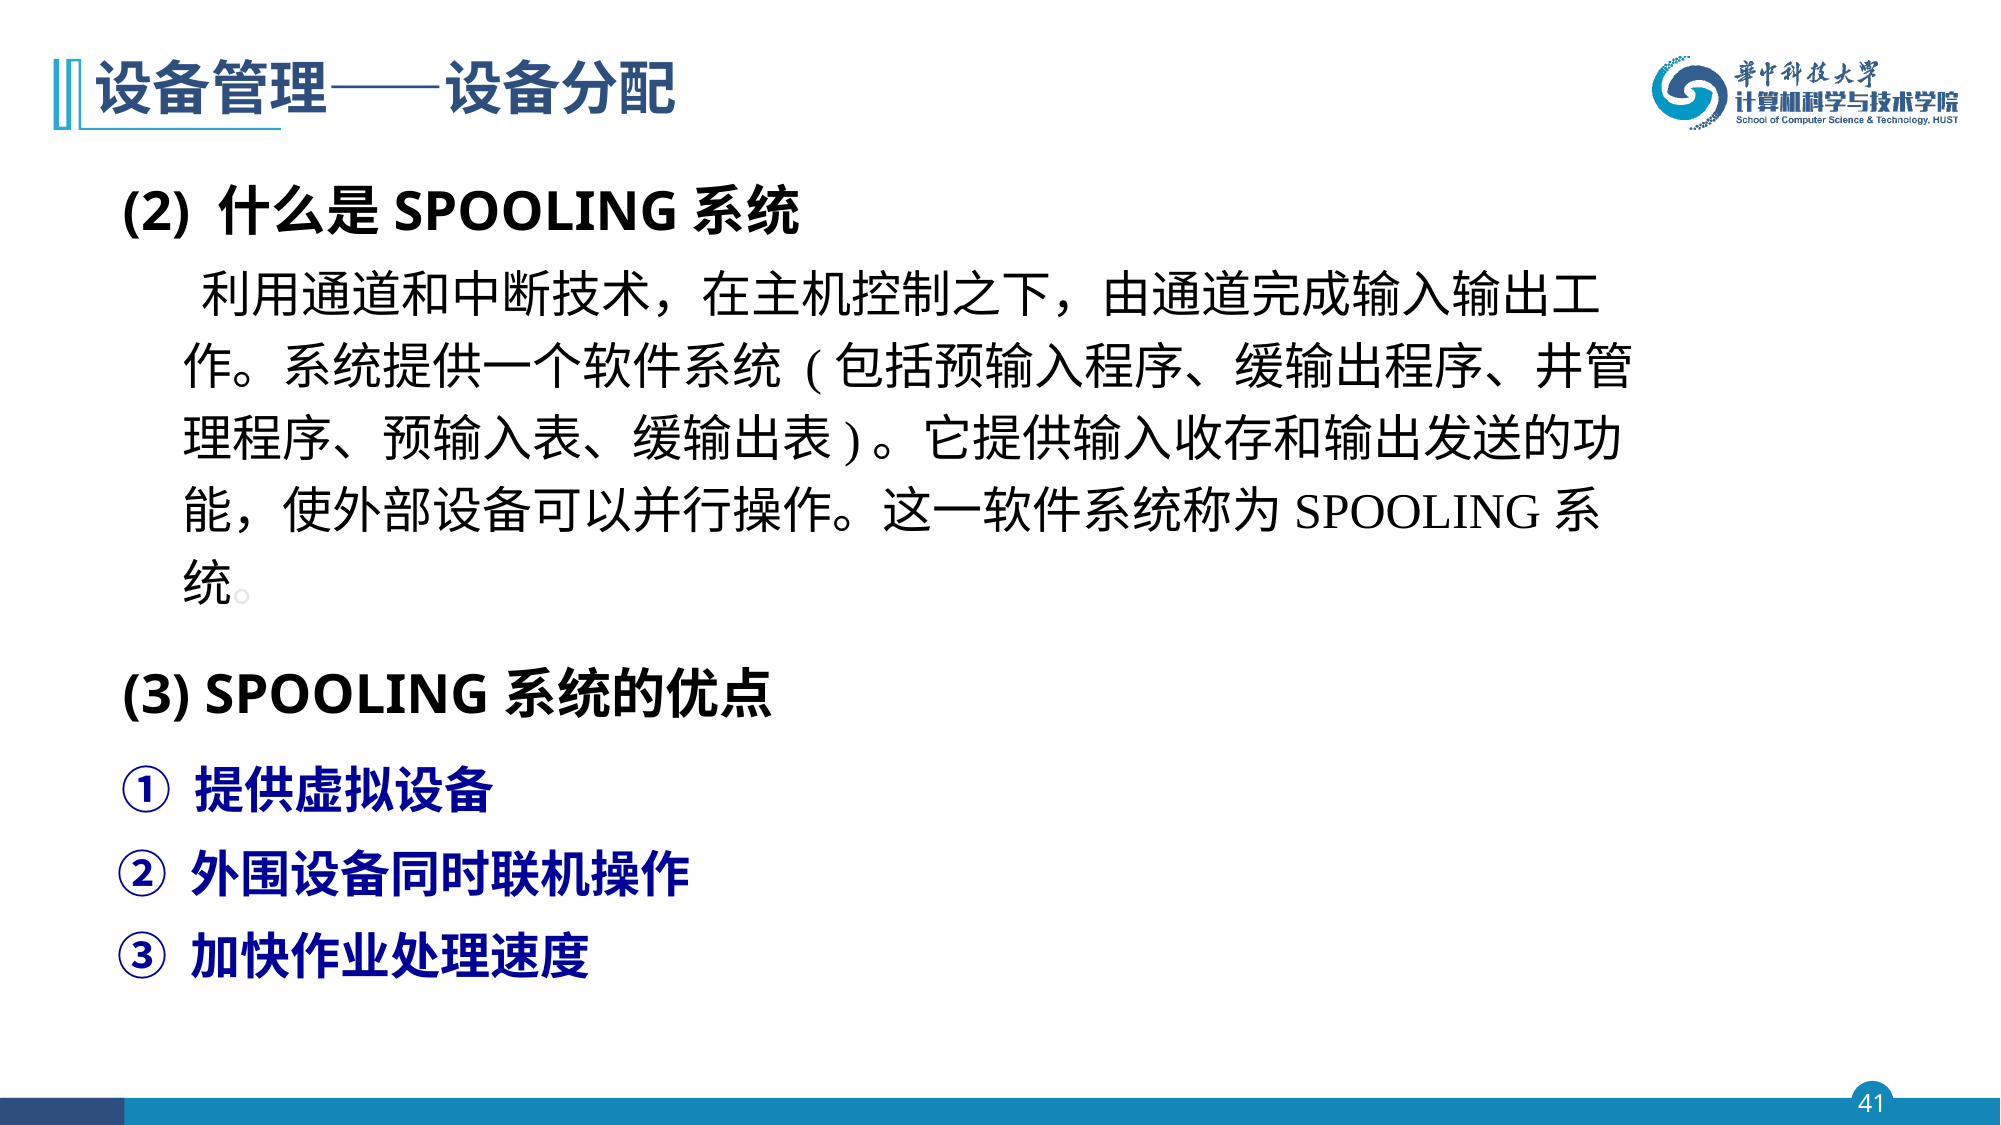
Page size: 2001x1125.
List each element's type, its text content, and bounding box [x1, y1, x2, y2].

title 设备管理——设备分配 [80, 51, 1653, 136]
picture [1653, 56, 1678, 79]
text_box (2) 什么是SPOOLING系统 利用通道和中断技术，在主机控制之下，由通道完成输入输出工作。系统提供一个软件系统 (包括预输入程序、缓输出程序、井管理程序、预输入表、缓输出表)。它提供输入收存和输出发送的功能，使外部设备可以并行操作。这一软件系统称为SPOOLING系统。 (3) SPOOLING系统的优点 ① 提供虚拟设备 ② 外围设备同时联机操作 ③ 加快作业处理速度 [79, 136, 1653, 992]
picture [1653, 56, 1958, 130]
